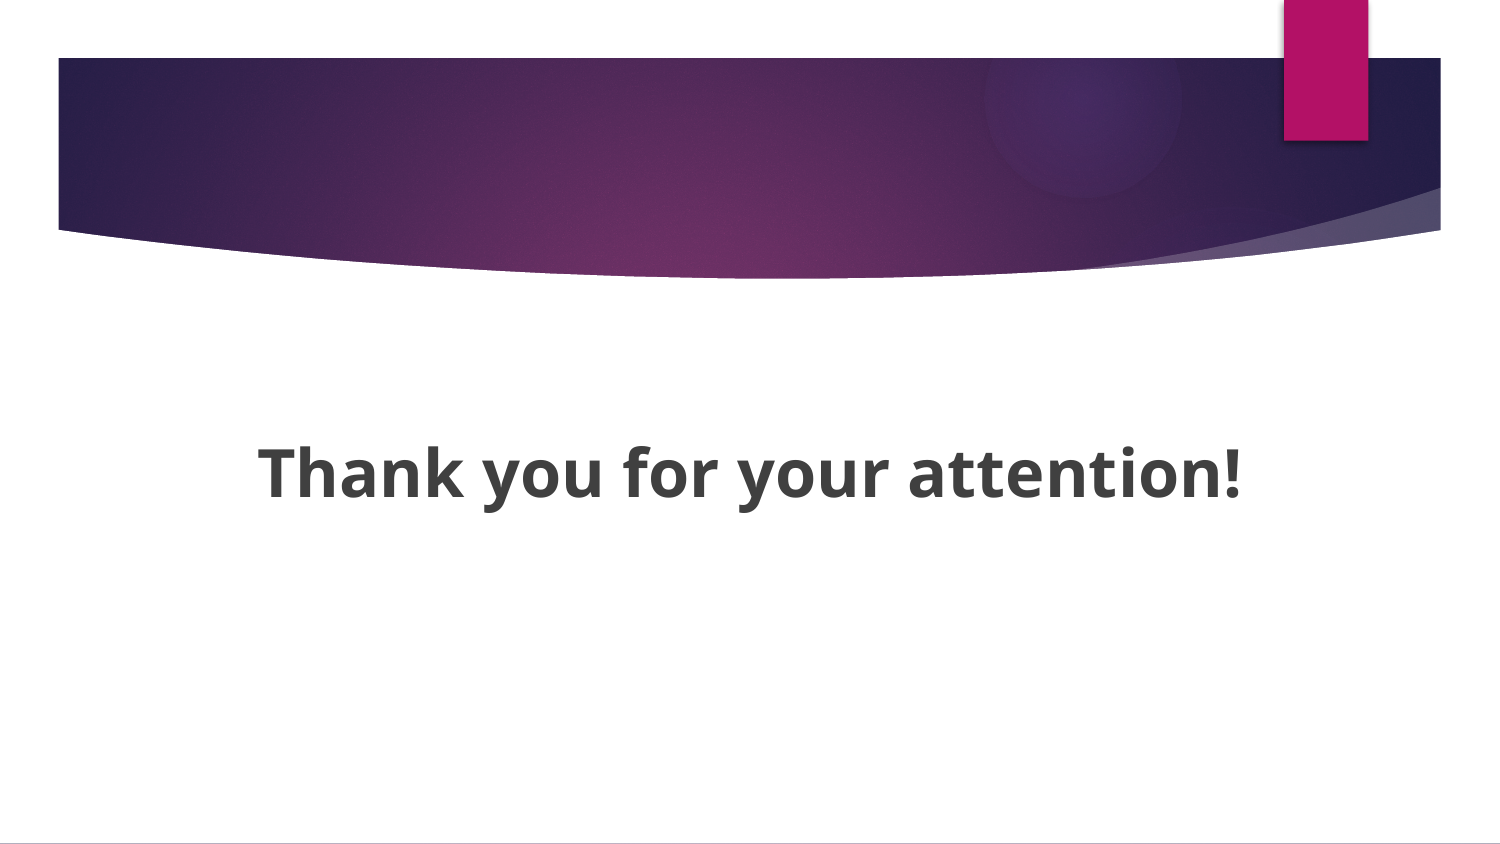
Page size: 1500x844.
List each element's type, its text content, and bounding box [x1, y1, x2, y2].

list Thank you for your attention! [51, 189, 1449, 750]
